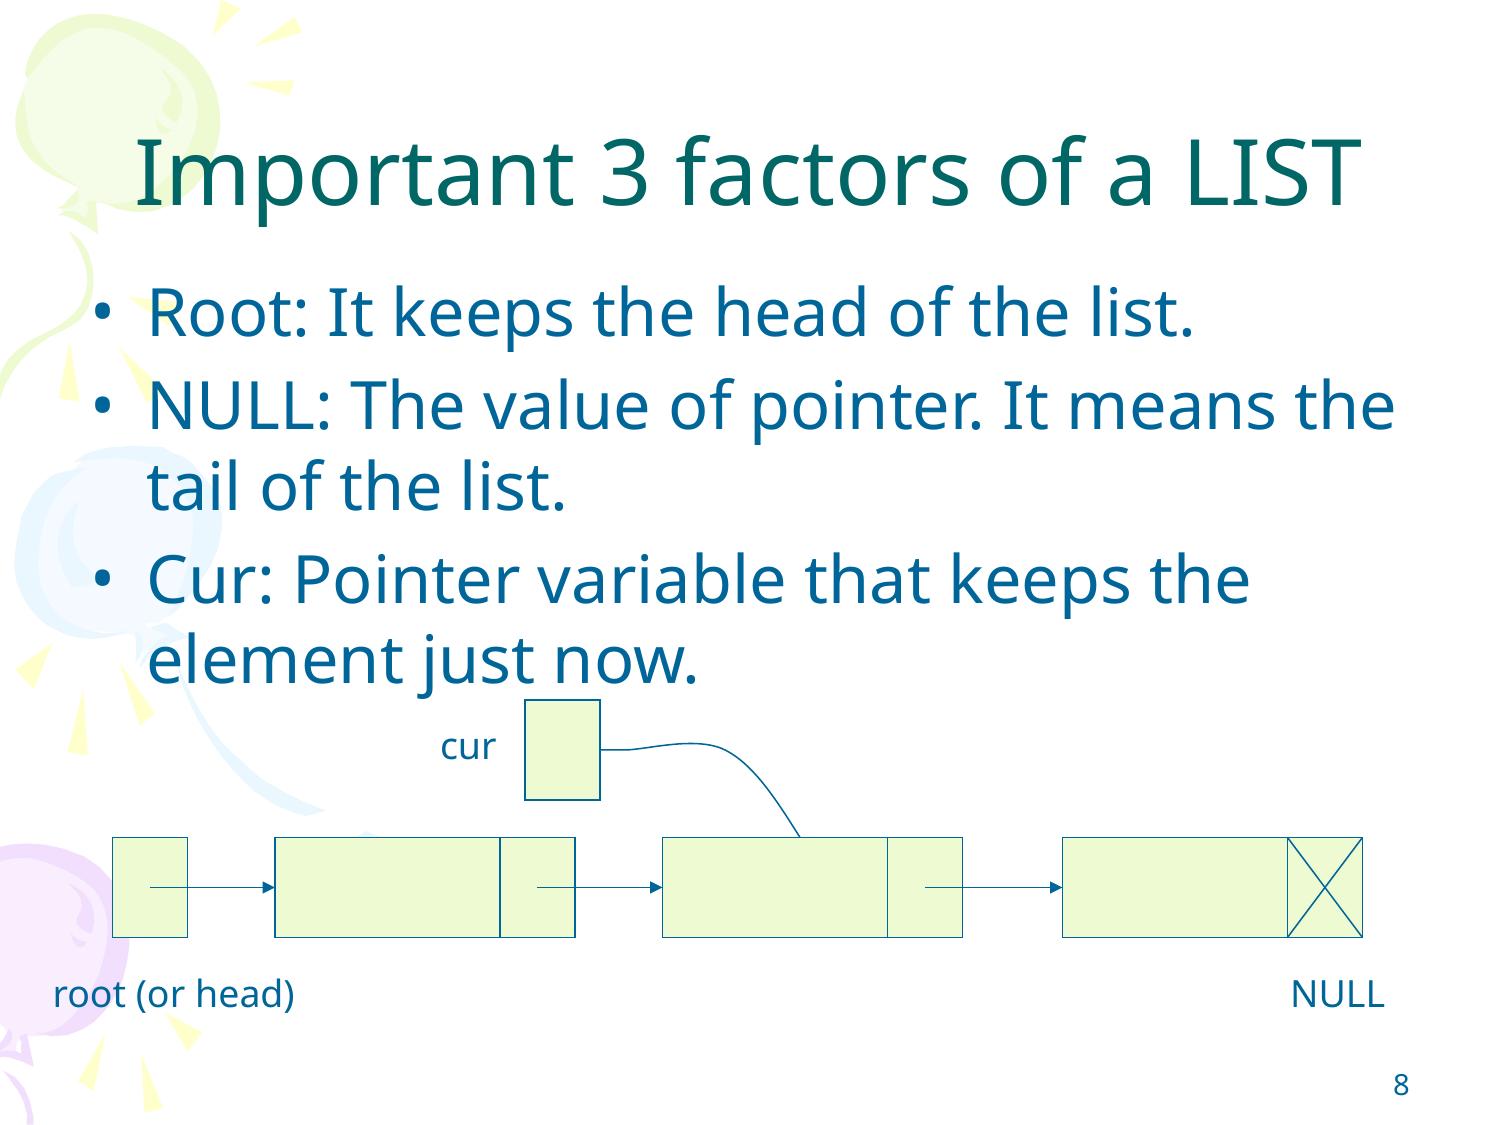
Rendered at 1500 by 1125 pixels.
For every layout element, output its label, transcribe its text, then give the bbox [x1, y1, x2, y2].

text_box [600, 743, 801, 838]
text_box [1062, 837, 1284, 938]
list Root: It keeps the head of the list. NULL: The value of pointer. It means the tail of the list. Cur: Pointer variable that keeps the element just now. [75, 262, 1425, 725]
text_box [524, 699, 600, 800]
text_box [1287, 837, 1363, 938]
text_box cur [424, 714, 588, 775]
text_box [887, 837, 963, 938]
text_box root (or head) [37, 962, 375, 1023]
text_box [274, 837, 499, 938]
text_box [112, 837, 188, 938]
text_box ‹#› [1074, 1058, 1425, 1096]
text_box [662, 837, 887, 938]
text_box [499, 837, 575, 938]
title Important 3 factors of a LIST [72, 16, 1425, 233]
text_box NULL [1274, 962, 1413, 1023]
